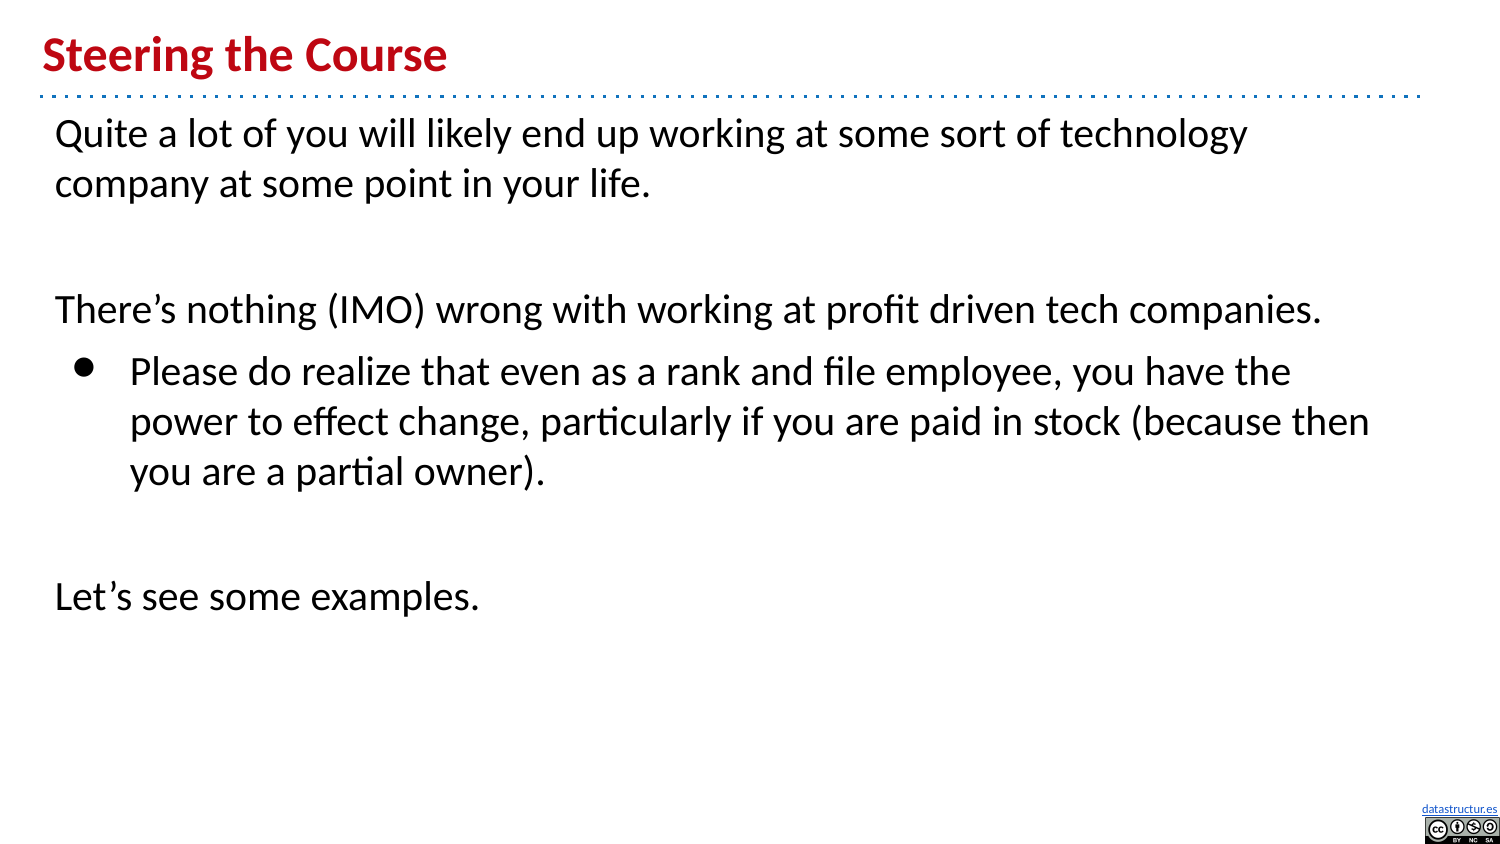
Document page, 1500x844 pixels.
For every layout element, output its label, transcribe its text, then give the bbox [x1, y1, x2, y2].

picture [1425, 817, 1500, 844]
list Quite a lot of you will likely end up working at some sort of technology company at some point in your life. There’s nothing (IMO) wrong with working at profit driven tech companies. Please do realize that even as a rank and file employee, you have the power to effect change, particularly if you are paid in stock (because then you are a partial owner). Let’s see some examples. [39, 91, 1425, 773]
title Steering the Course [27, 15, 1378, 97]
